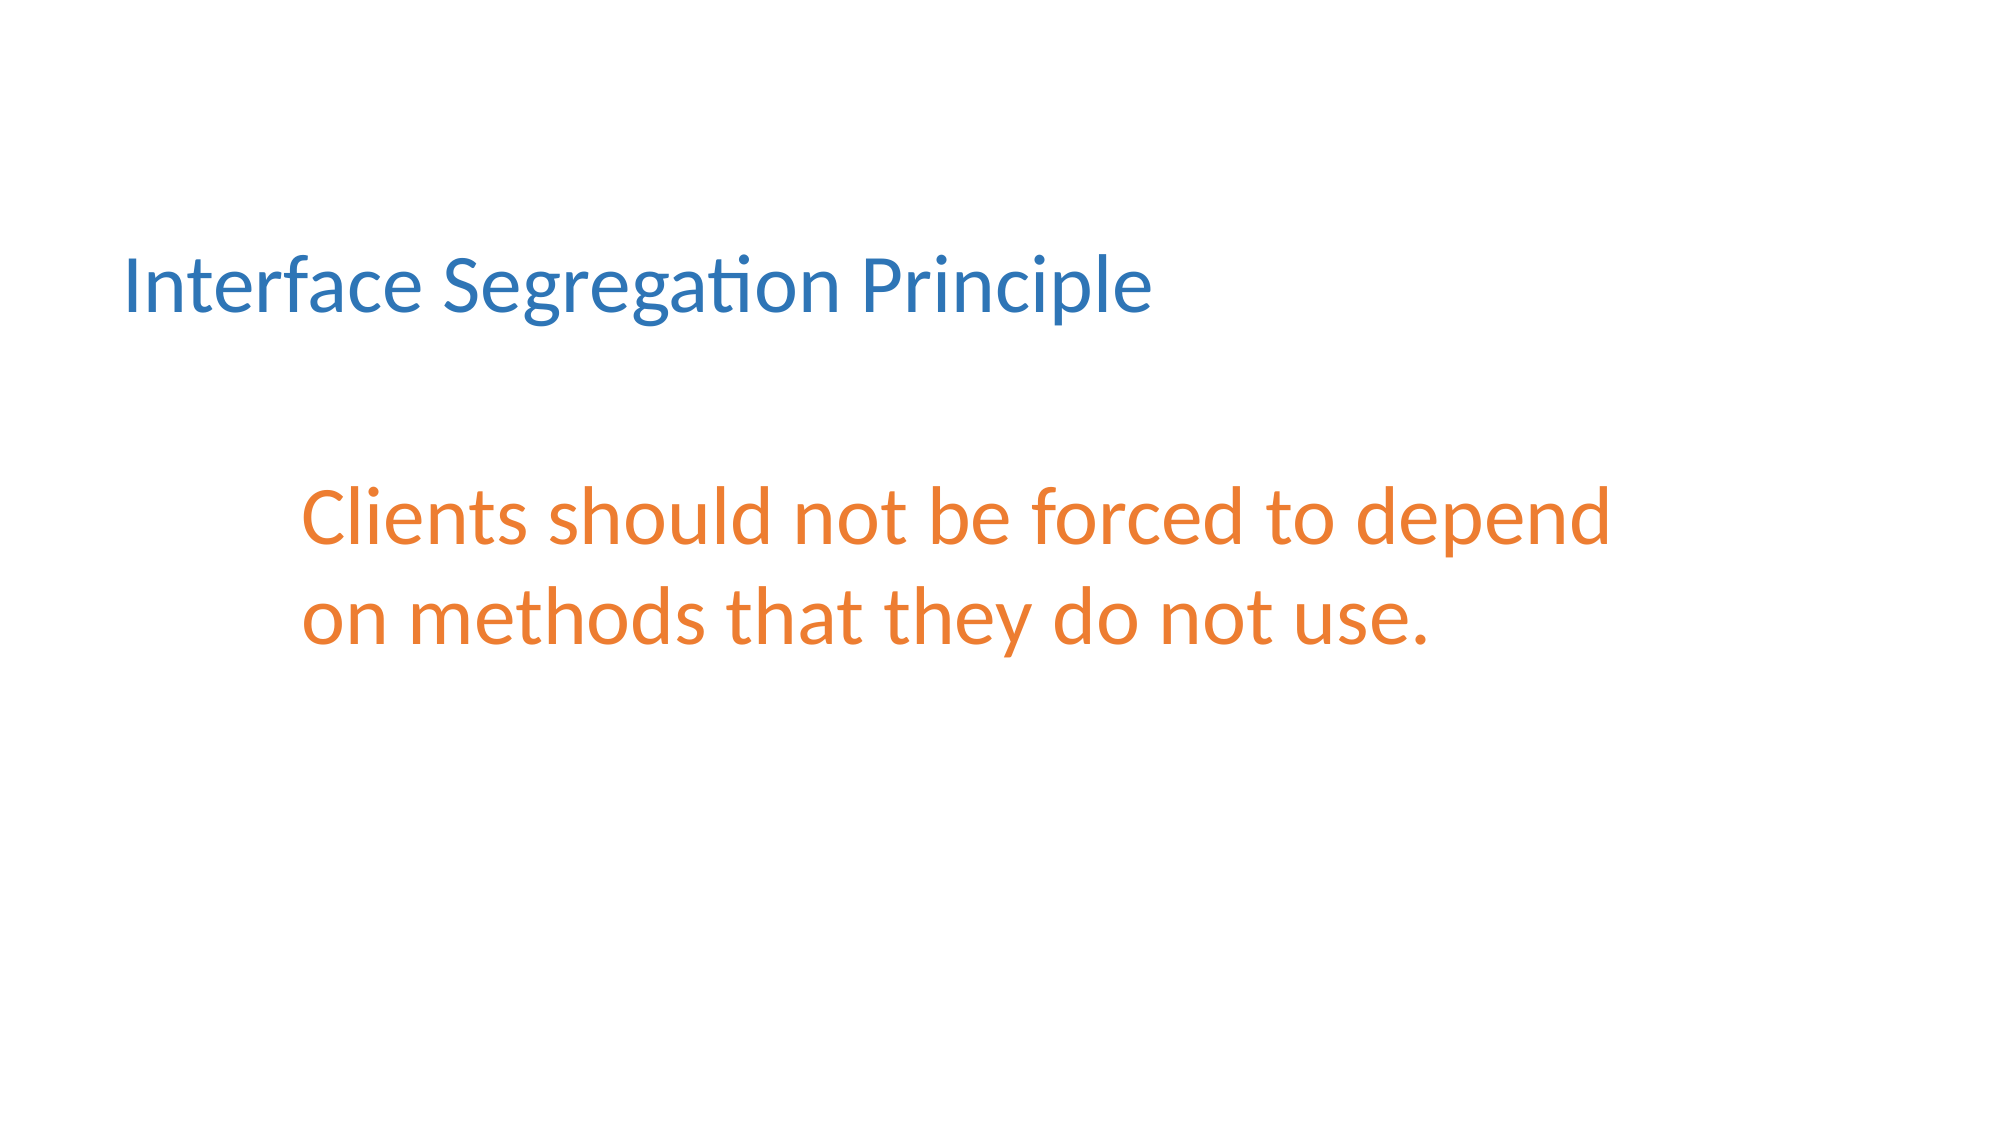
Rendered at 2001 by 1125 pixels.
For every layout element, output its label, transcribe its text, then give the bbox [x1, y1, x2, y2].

text_box Interface Segregation Principle [107, 221, 1389, 337]
text_box Clients should not be forced to depend on methods that they do not use. [286, 453, 1714, 669]
